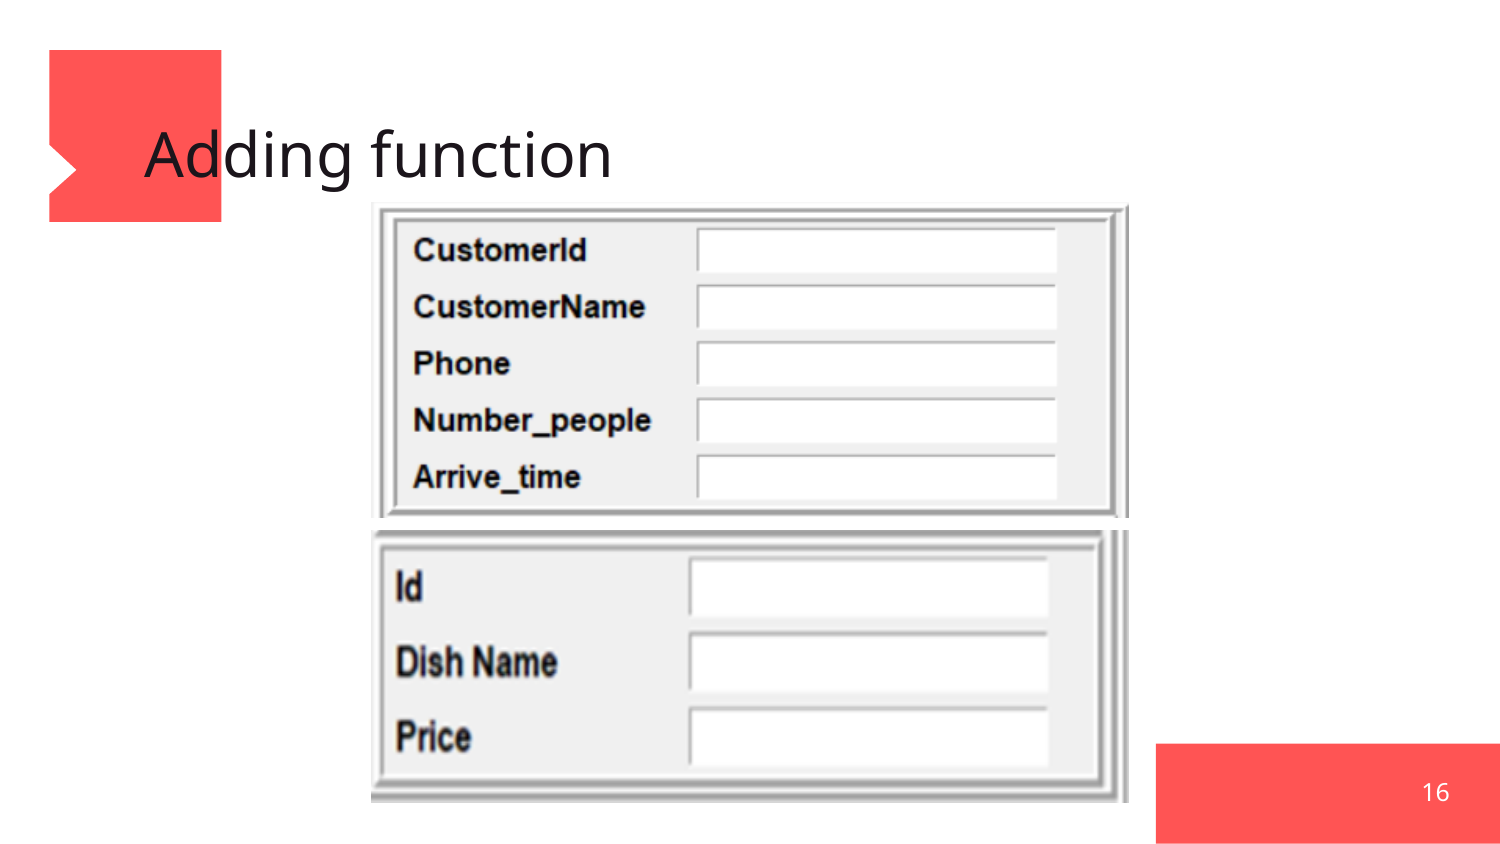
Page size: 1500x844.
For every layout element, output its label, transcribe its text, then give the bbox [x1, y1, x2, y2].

title Adding function [144, 124, 986, 190]
slide_number 16 [1350, 743, 1450, 844]
picture [371, 530, 1129, 804]
picture [371, 201, 1129, 519]
